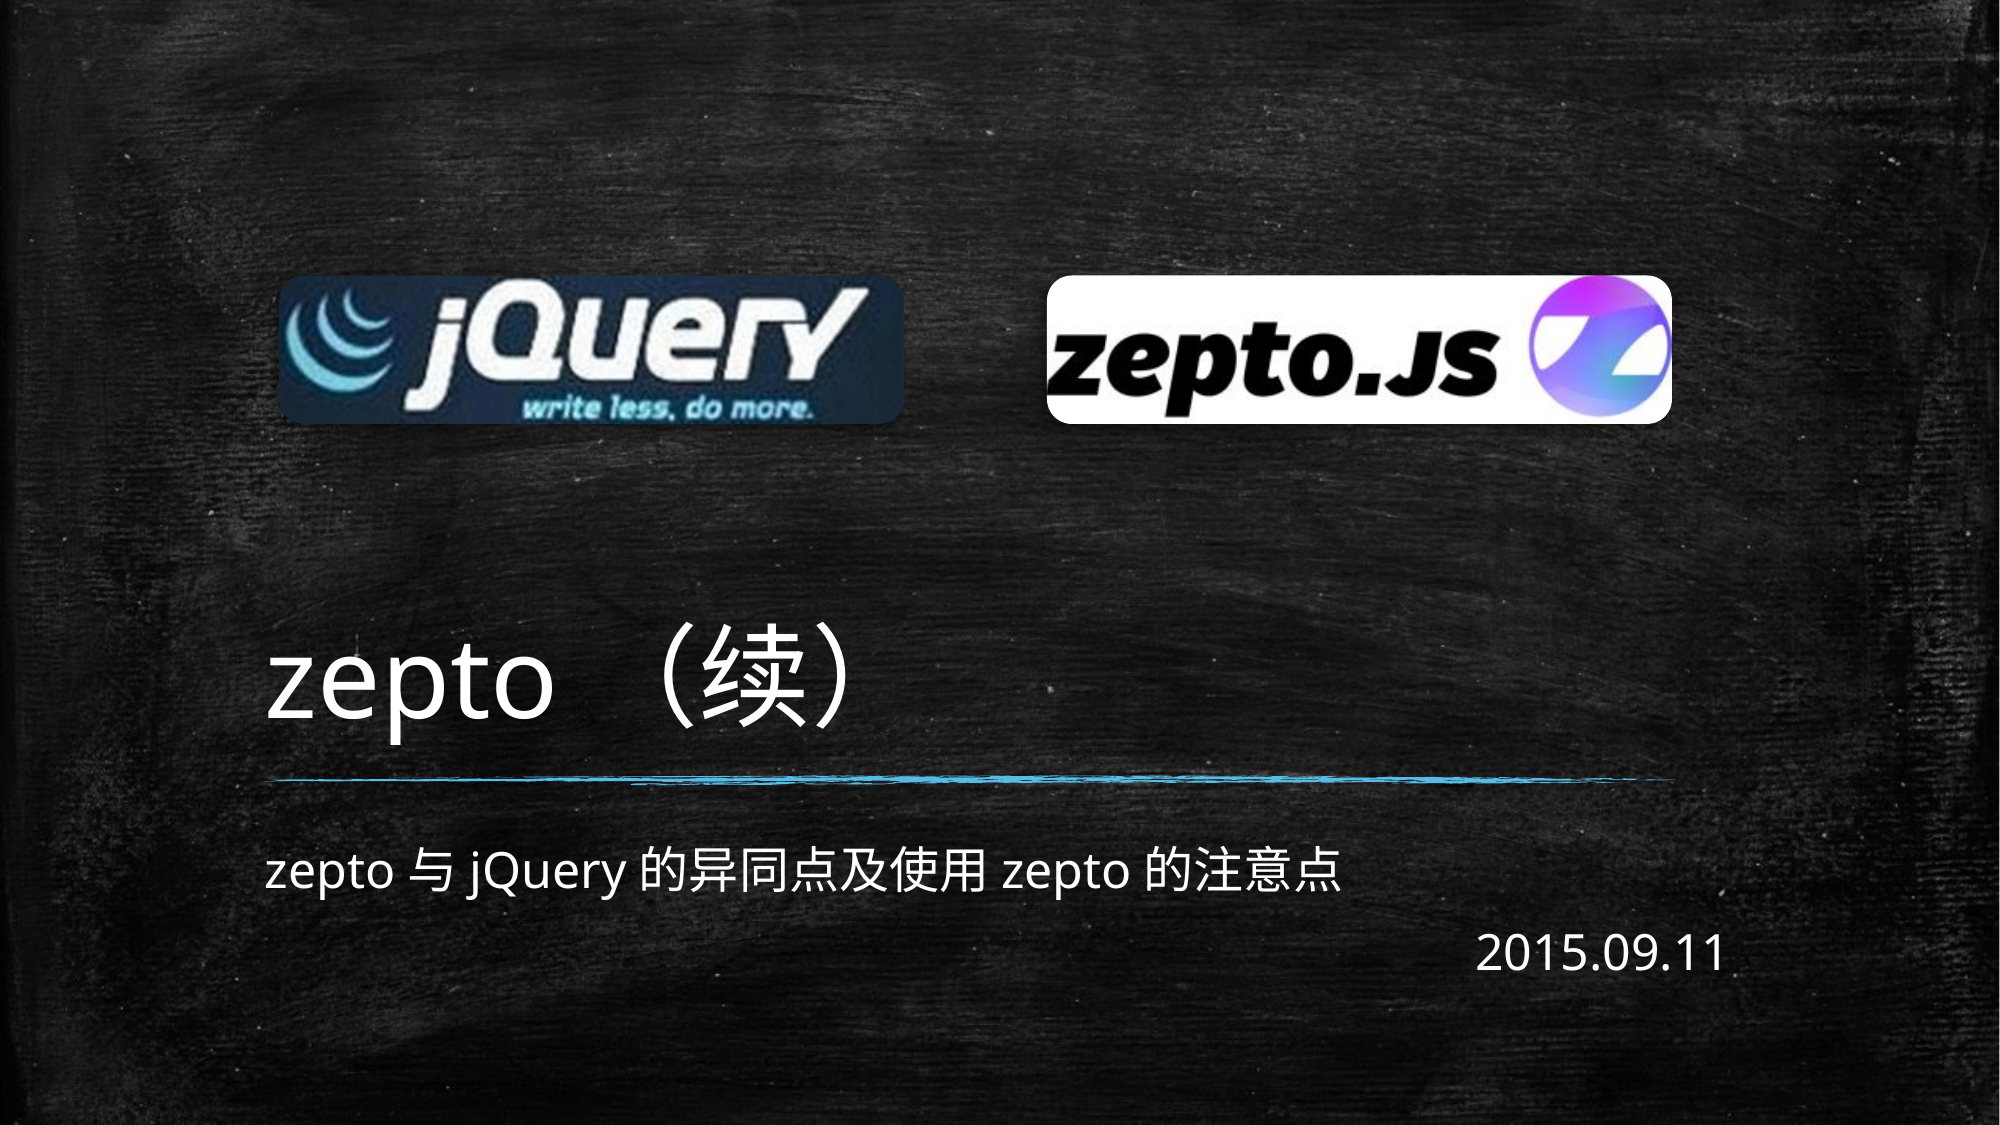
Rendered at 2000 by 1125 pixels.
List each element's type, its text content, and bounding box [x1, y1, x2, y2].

subtitle zepto与jQuery的异同点及使用zepto的注意点 [249, 837, 1750, 1013]
picture [279, 275, 905, 424]
text_box 2015.09.11 [1460, 919, 1803, 1011]
picture [1046, 275, 1672, 424]
title zepto（续） [249, 527, 1750, 750]
